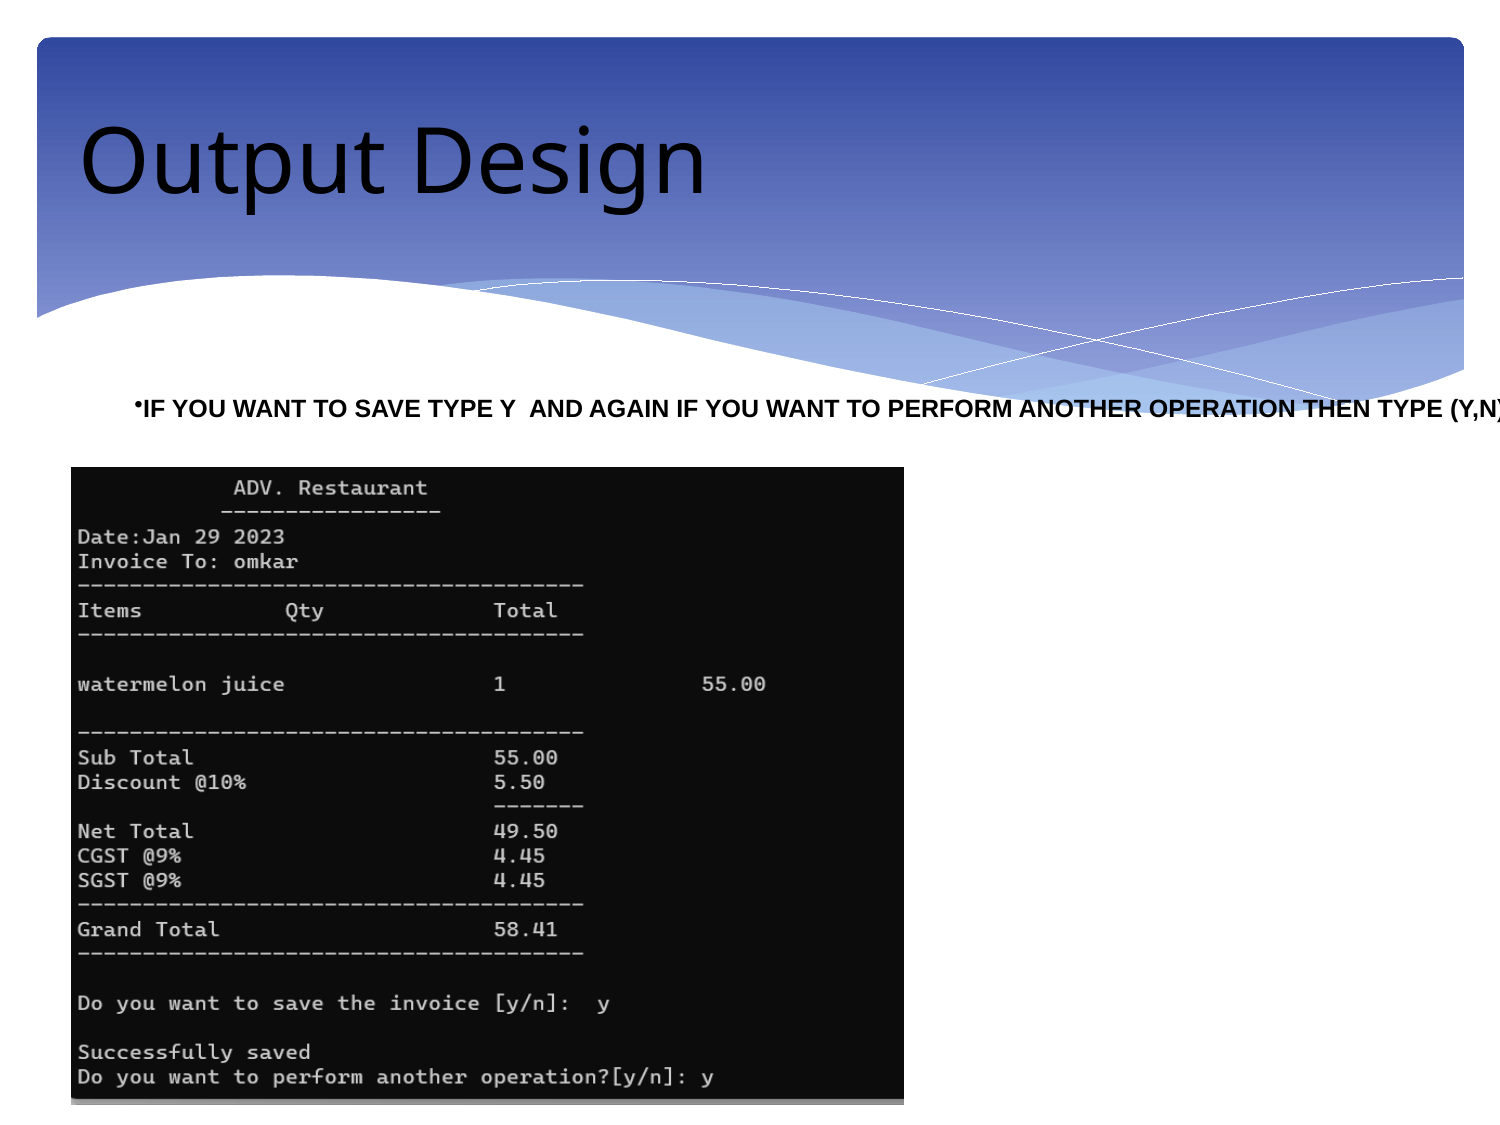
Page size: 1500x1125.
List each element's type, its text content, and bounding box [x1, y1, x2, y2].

title Output Design [63, 54, 1414, 261]
text_box IF YOU WANT TO SAVE TYPE Y AND AGAIN IF YOU WANT TO PERFORM ANOTHER OPERATION THEN TYPE (Y,N) [119, 385, 1500, 476]
picture [70, 467, 904, 1106]
